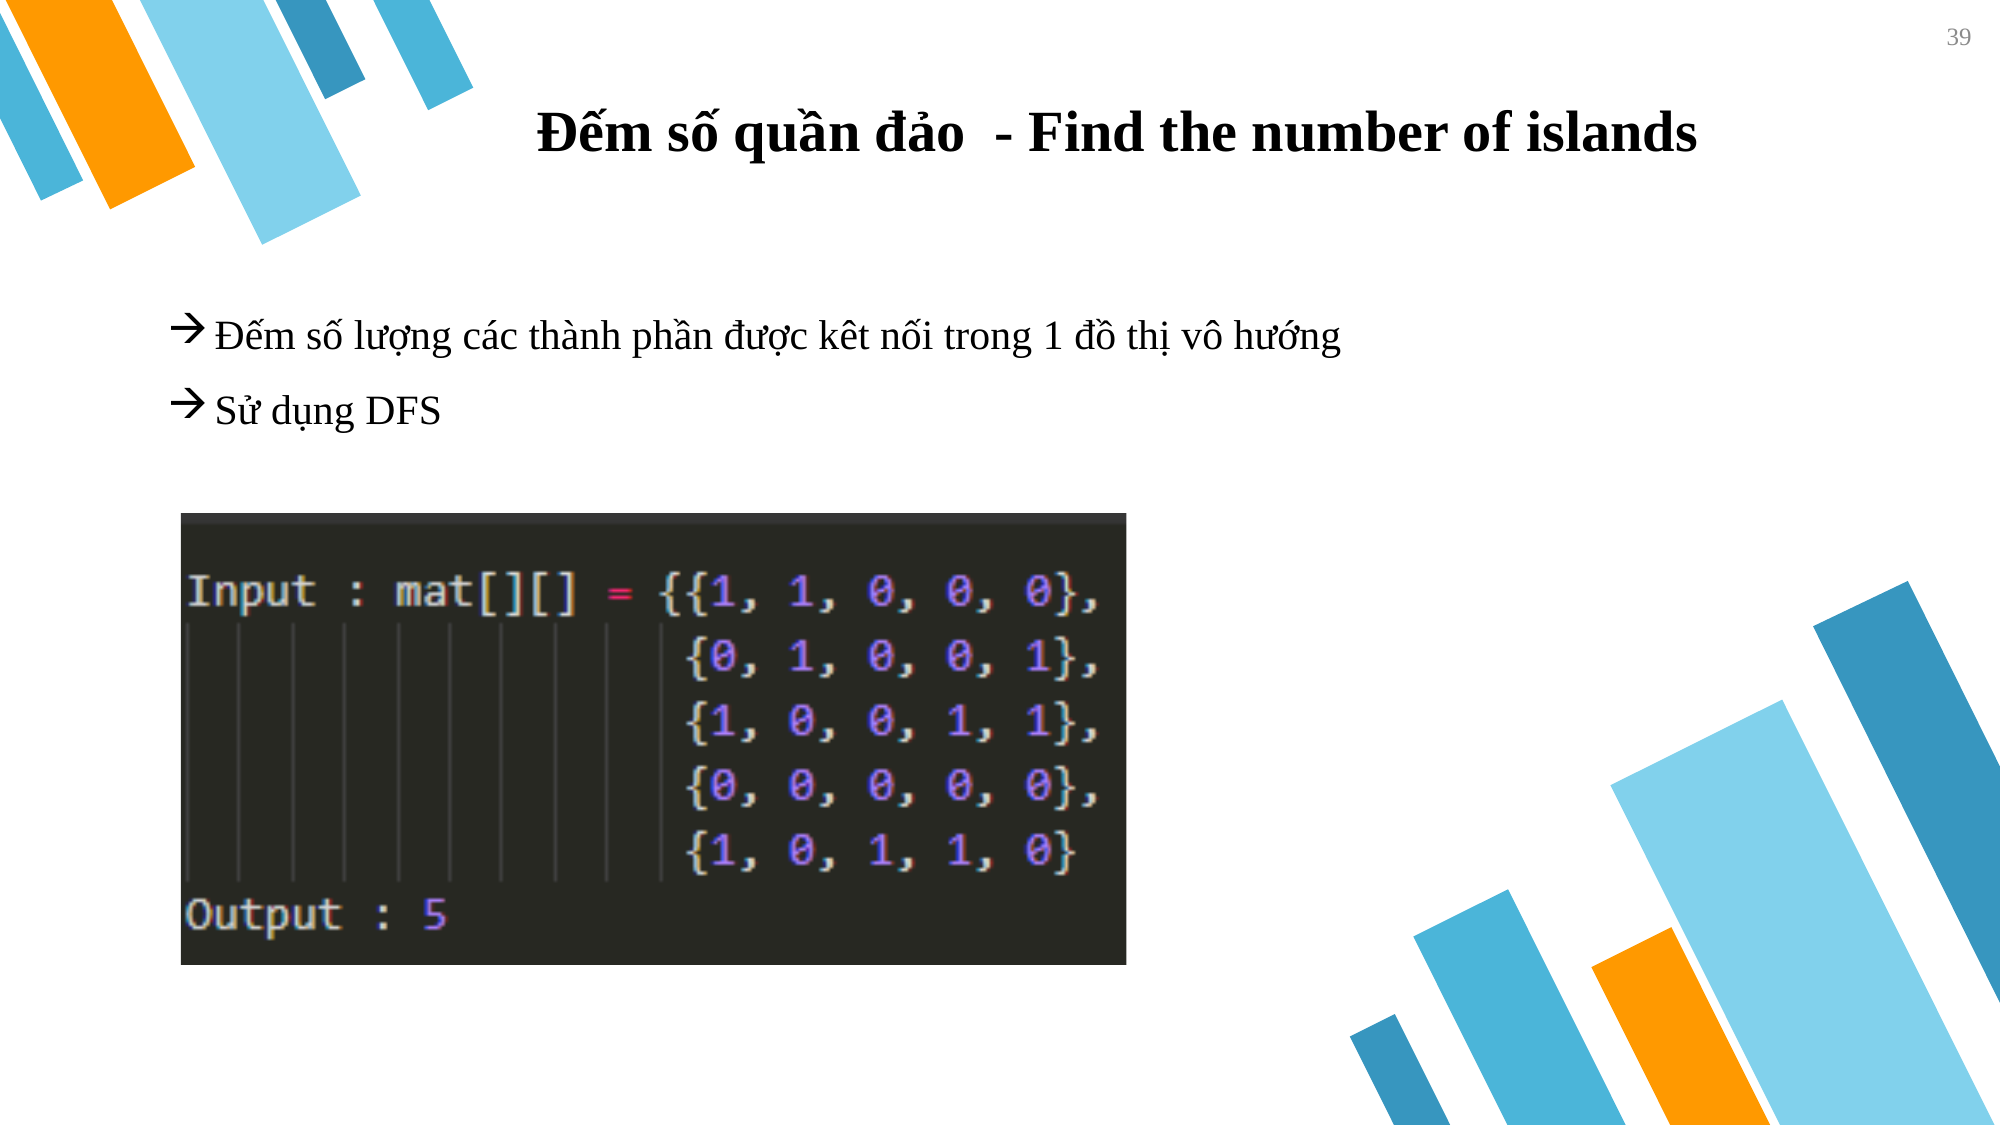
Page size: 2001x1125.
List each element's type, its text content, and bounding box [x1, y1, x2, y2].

text_box Đếm số lượng các thành phần được kêt nối trong 1 đồ thị vô hướng Sử dụng DFS [153, 275, 1566, 491]
text_box Đếm số quần đảo - Find the number of islands [521, 86, 1817, 171]
slide_number 39 [1871, 0, 1992, 87]
picture [180, 513, 1127, 965]
